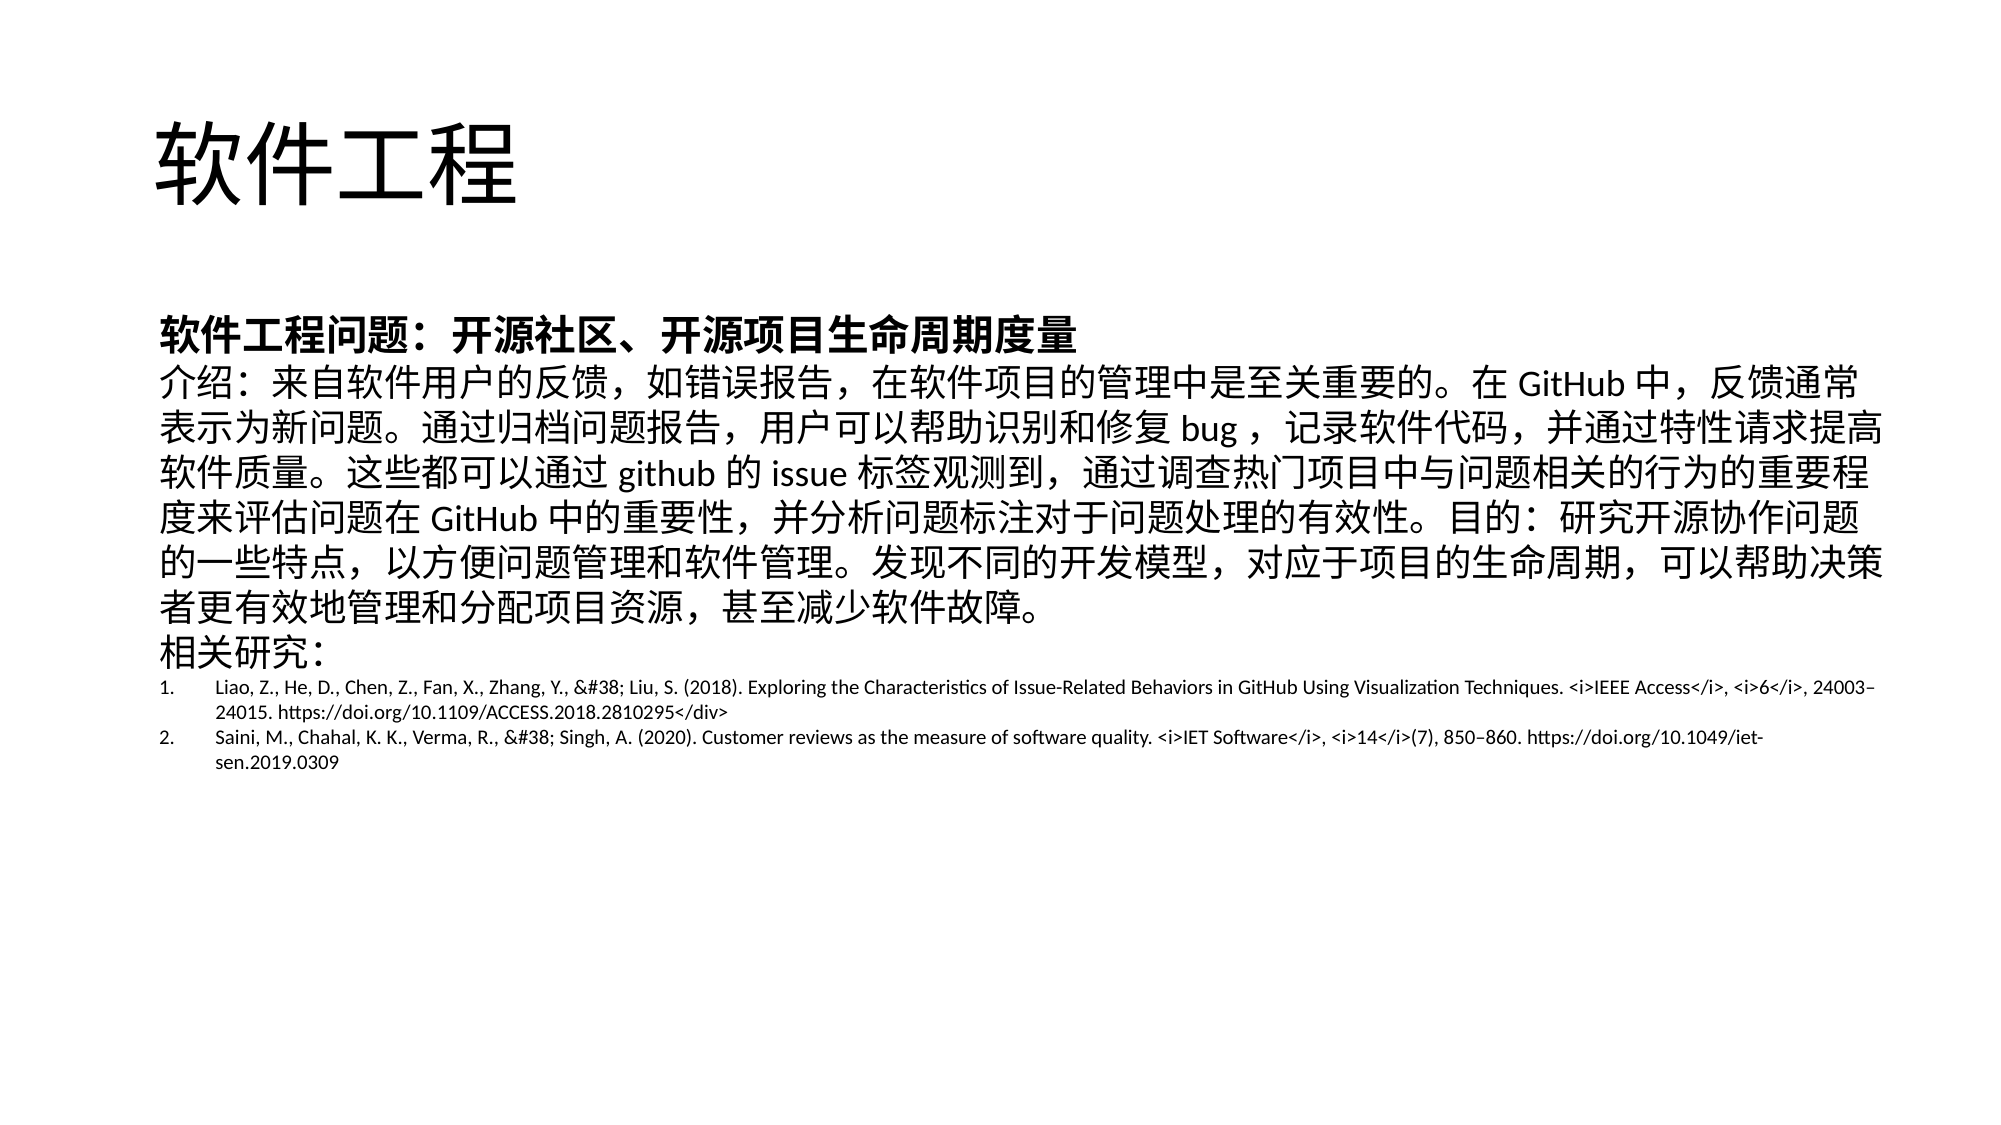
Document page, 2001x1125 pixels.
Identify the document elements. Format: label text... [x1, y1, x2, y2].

title 软件工程 [137, 59, 1863, 278]
text_box 软件工程问题：开源社区、开源项目生命周期度量 介绍：来自软件用户的反馈，如错误报告，在软件项目的管理中是至关重要的。在GitHub中，反馈通常表示为新问题。通过归档问题报告，用户可以帮助识别和修复bug，记录软件代码，并通过特性请求提高软件质量。这些都可以通过github的issue标签观测到，通过调查热门项目中与问题相关的行为的重要程度来评估问题在GitHub中的重要性，并分析问题标注对于问题处理的有效性。目的：研究开源协作问题的一些特点，以方便问题管理和软件管理。发现不同的开发模型，对应于项目的生命周期，可以帮助决策者更有效地管理和分配项目资源，甚至减少软件故障。 相关研究： Liao, Z., He, D., Chen, Z., Fan, X., Zhang, Y., &#38; Liu, S. (2018). Exploring the Characteristics of Issue-Related Behaviors in GitHub Using Visualization Techniques. <i>IEEE Access</i>, <i>6</i>, 24003–24015. https://doi.org/10.1109/ACCESS.2018.2810295</div> Saini, M., Chahal, K. K., Verma, R., &#38; Singh, A. (2020). Customer reviews as the measure of software quality. <i>IET Software</i>, <i>14</i>(7), 850–860. https://doi.org/10.1049/iet-sen.2019.0309 [144, 301, 1903, 781]
